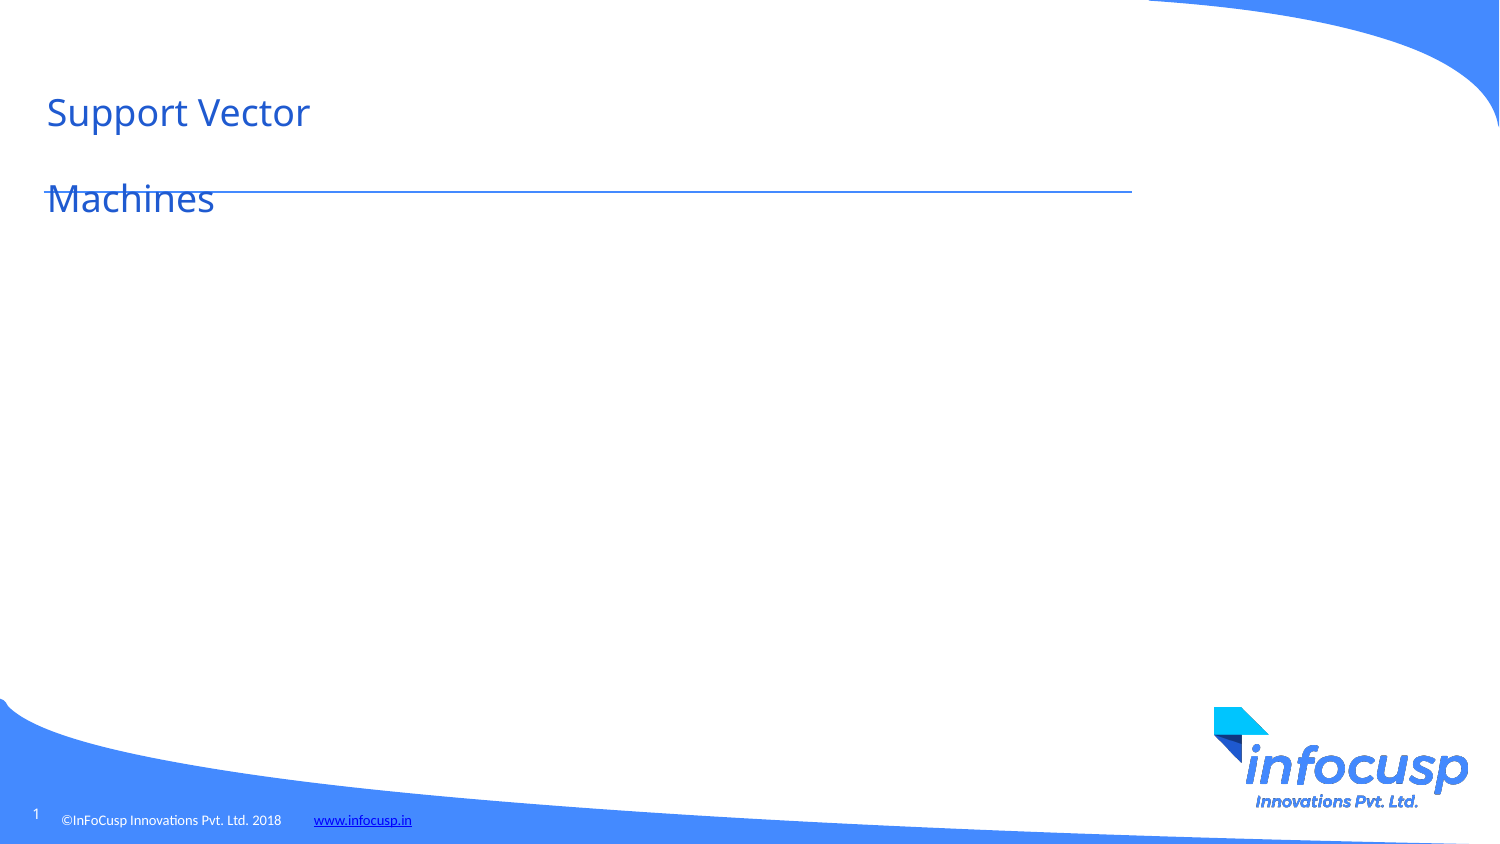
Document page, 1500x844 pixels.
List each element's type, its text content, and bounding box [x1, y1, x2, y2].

text_box [54, 201, 981, 259]
text_box Support Vector Machines [43, 113, 490, 156]
slide_number ‹#› [20, 805, 44, 829]
text_box [54, 95, 981, 191]
picture [1213, 707, 1468, 809]
